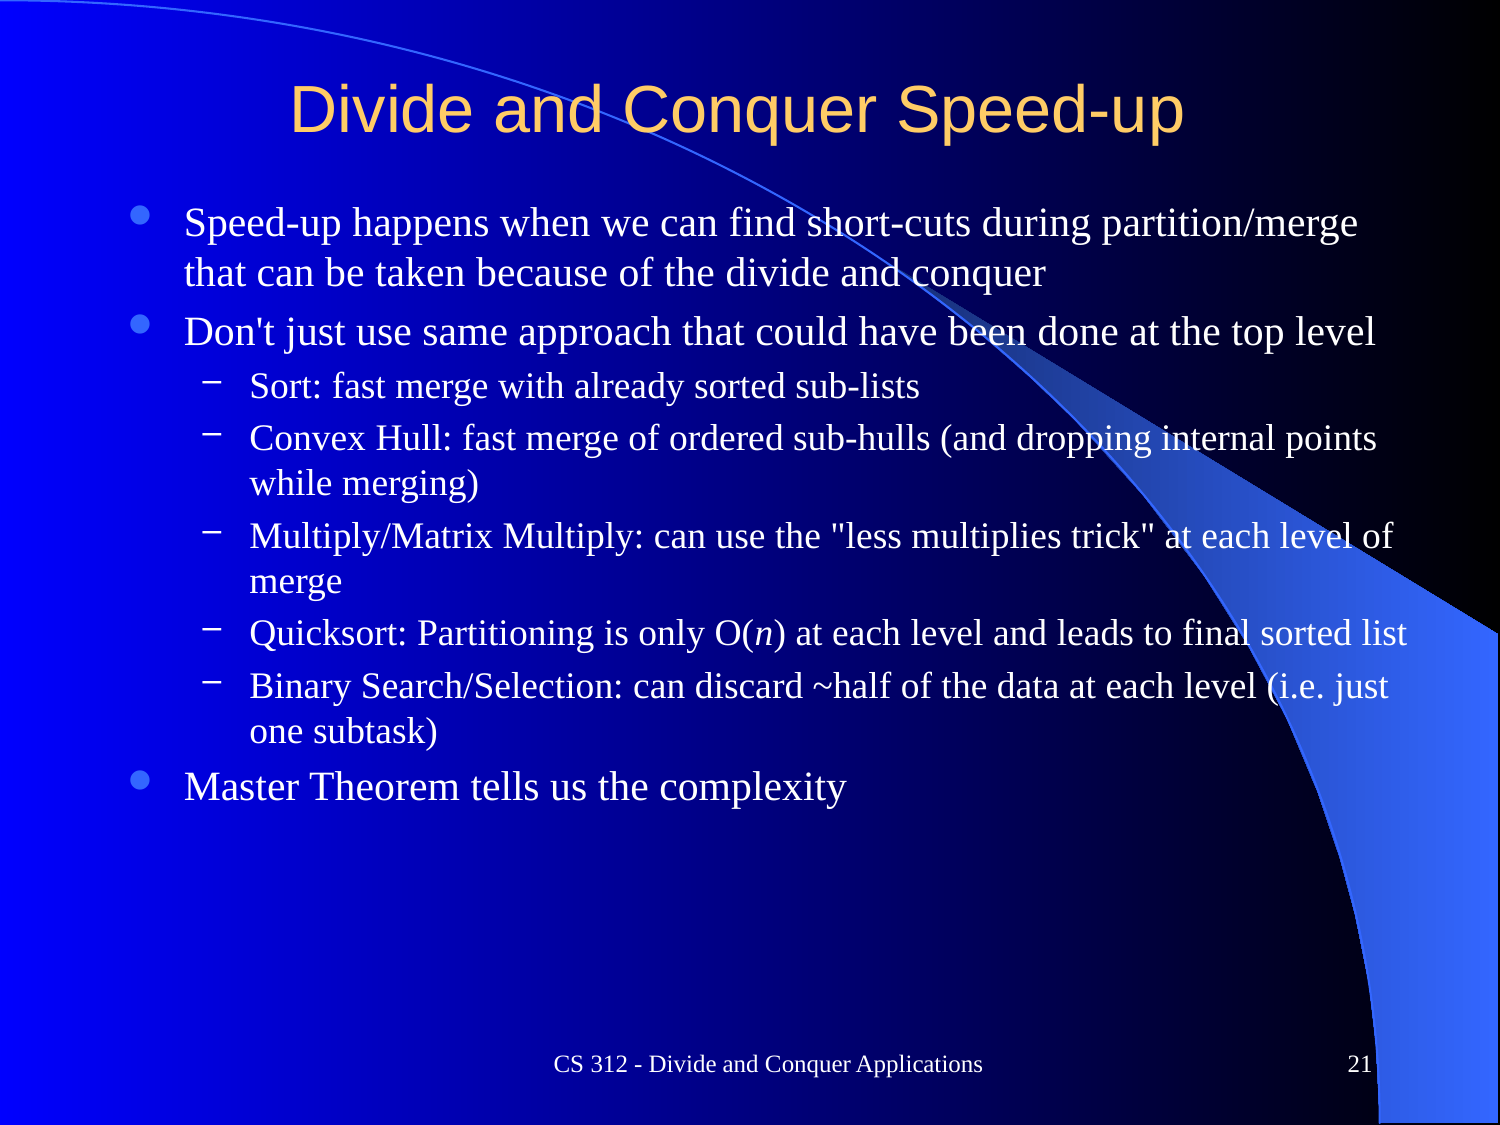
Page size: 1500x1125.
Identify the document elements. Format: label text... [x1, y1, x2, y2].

list Speed-up happens when we can find short-cuts during partition/merge that can be taken because of the divide and conquer Don't just use same approach that could have been done at the top level Sort: fast merge with already sorted sub-lists Convex Hull: fast merge of ordered sub-hulls (and dropping internal points while merging) Multiply/Matrix Multiply: can use the "less multiplies trick" at each level of merge Quicksort: Partitioning is only O(n) at each level and leads to final sorted list Binary Search/Selection: can discard ~half of the data at each level (i.e. just one subtask) Master Theorem tells us the complexity [112, 187, 1426, 963]
title Divide and Conquer Speed-up [99, 37, 1376, 176]
slide_number 21 [1074, 1024, 1388, 1101]
footer CS 312 - Divide and Conquer Applications [474, 1024, 1063, 1101]
